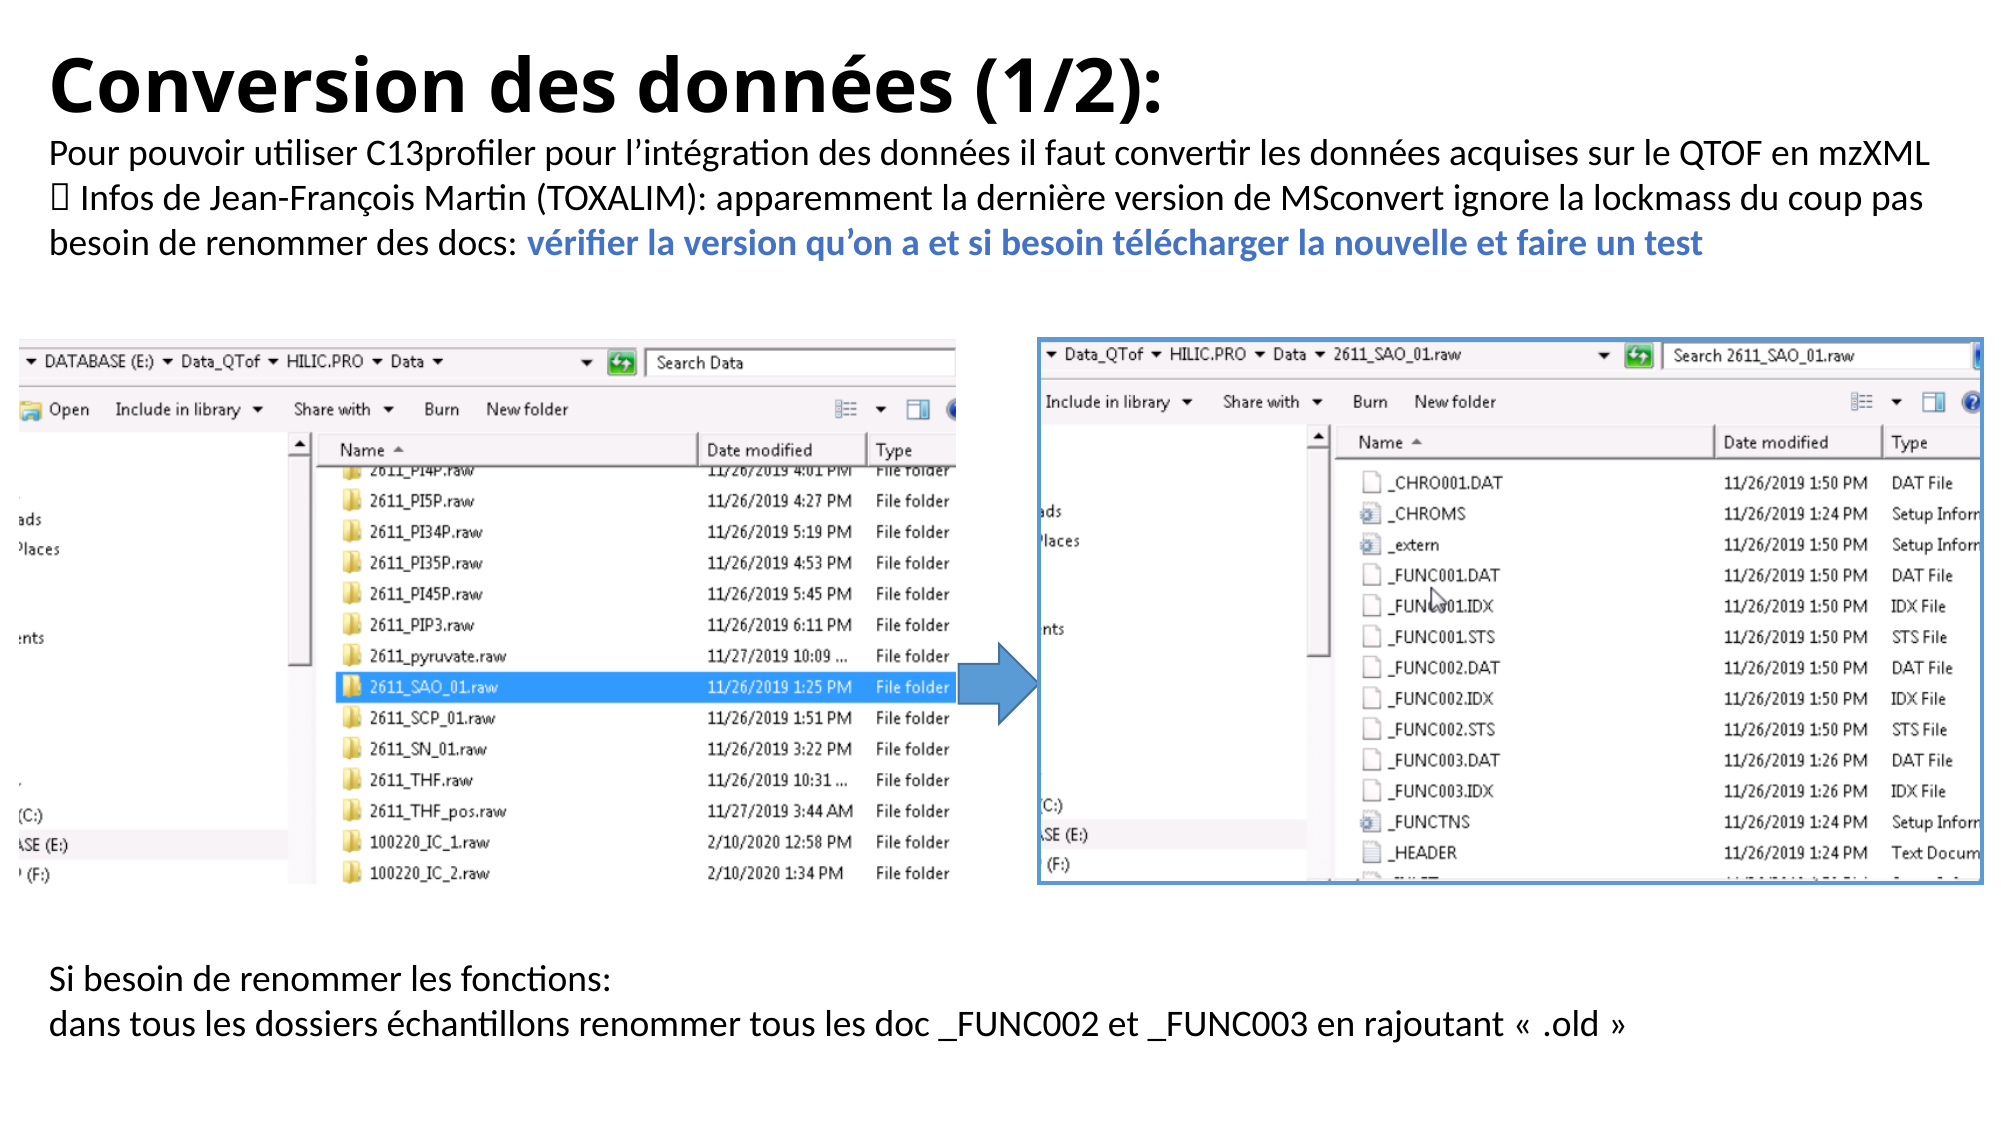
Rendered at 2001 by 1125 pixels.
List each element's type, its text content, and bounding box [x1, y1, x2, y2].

text_box [957, 641, 1038, 726]
text_box Si besoin de renommer les fonctions: dans tous les dossiers échantillons renommer tous les doc _FUNC002 et _FUNC003 en rajoutant « .old » [34, 946, 2000, 1051]
picture [19, 339, 956, 884]
picture [1038, 339, 1983, 884]
text_box Conversion des données (1/2): Pour pouvoir utiliser C13profiler pour l’intégration des données il faut convertir les données acquises sur le QTOF en mzXML  Infos de Jean-François Martin (TOXALIM): apparemment la dernière version de MSconvert ignore la lockmass du coup pas besoin de renommer des docs: vérifier la version qu’on a et si besoin télécharger la nouvelle et faire un test [34, 30, 1983, 271]
